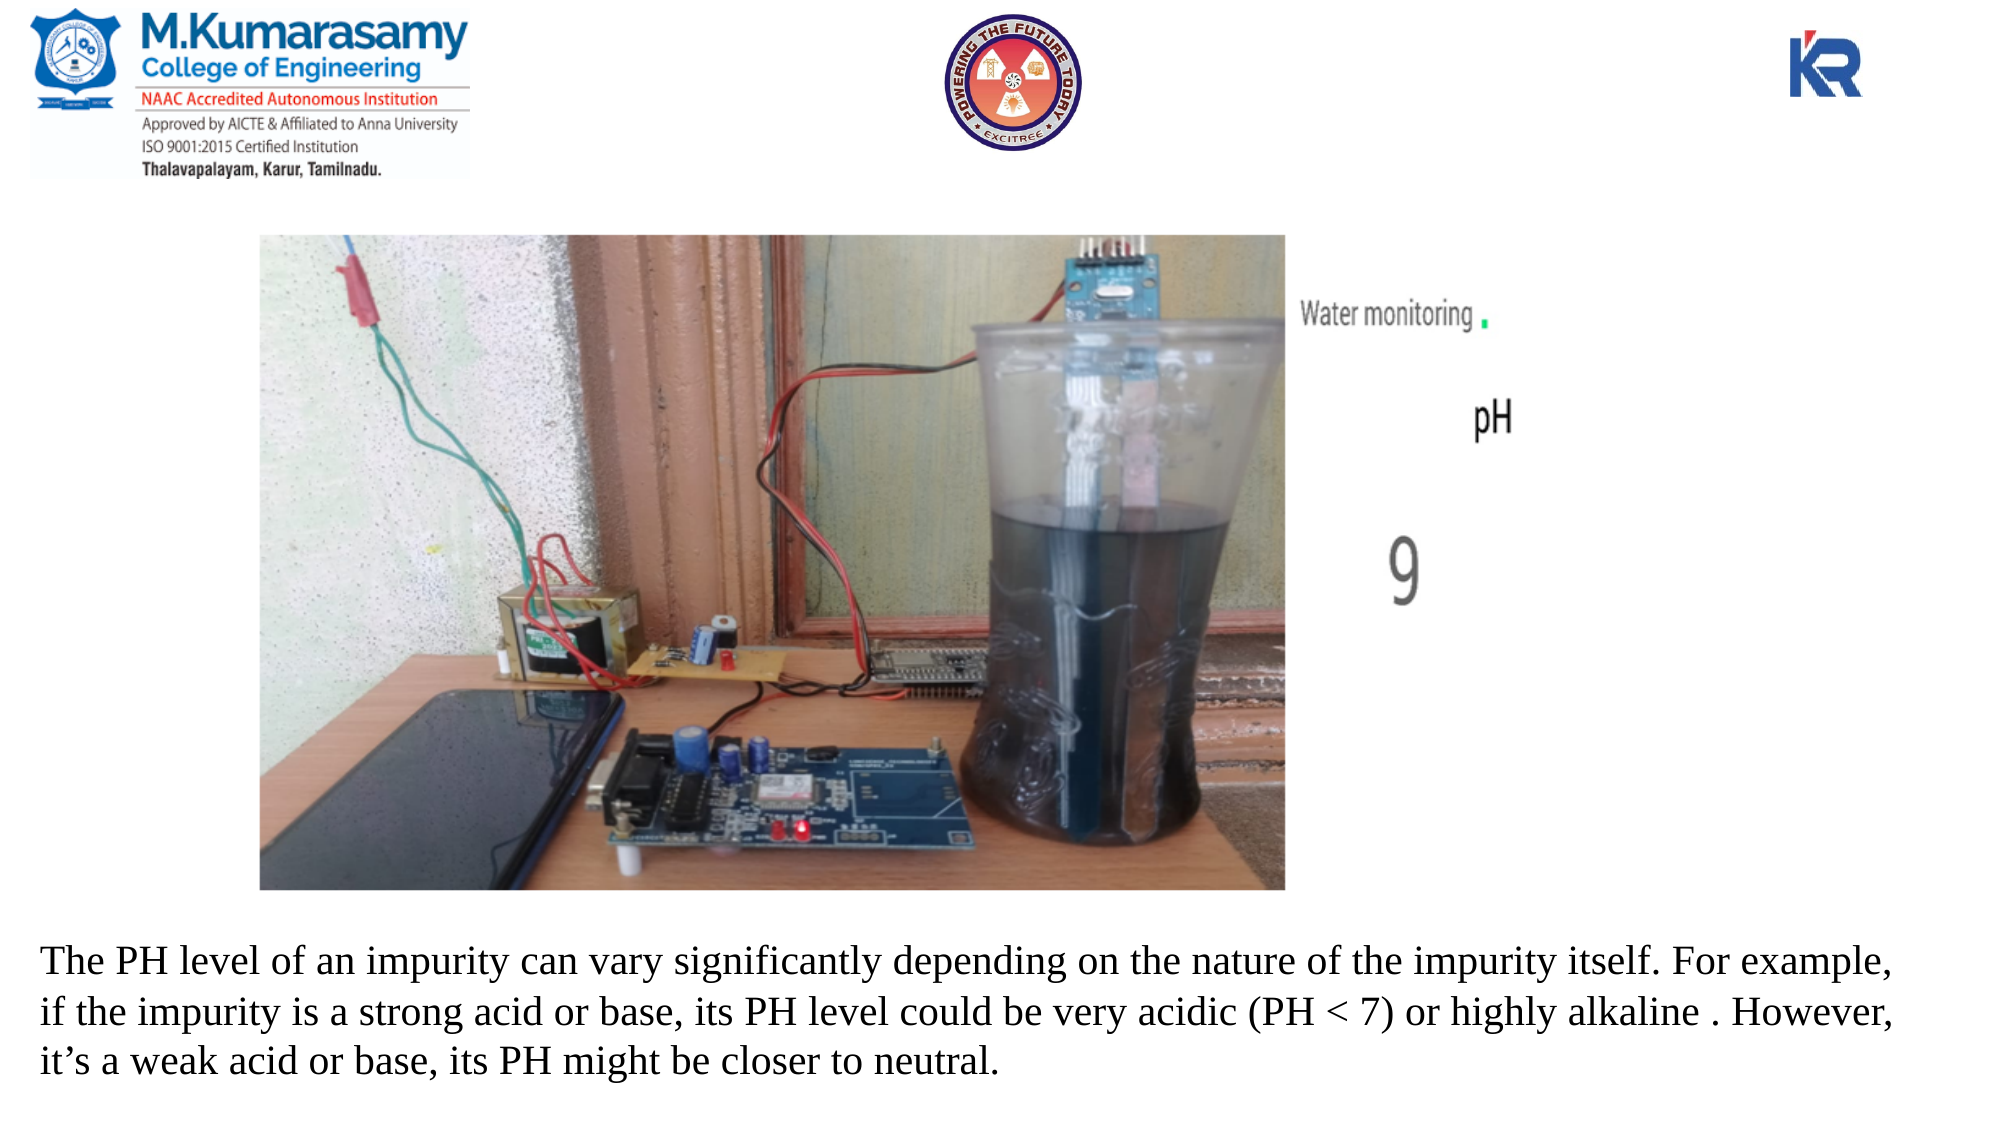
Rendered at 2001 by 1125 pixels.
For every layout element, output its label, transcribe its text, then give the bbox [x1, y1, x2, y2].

picture [199, 218, 1794, 909]
picture [30, 8, 470, 179]
picture [1790, 30, 1863, 97]
picture [940, 8, 1087, 155]
text_box The PH level of an impurity can vary significantly depending on the nature of the impurity itself. For example, if the impurity is a strong acid or base, its PH level could be very acidic (PH < 7) or highly alkaline . However, it’s a weak acid or base, its PH might be closer to neutral. [24, 925, 1939, 1091]
